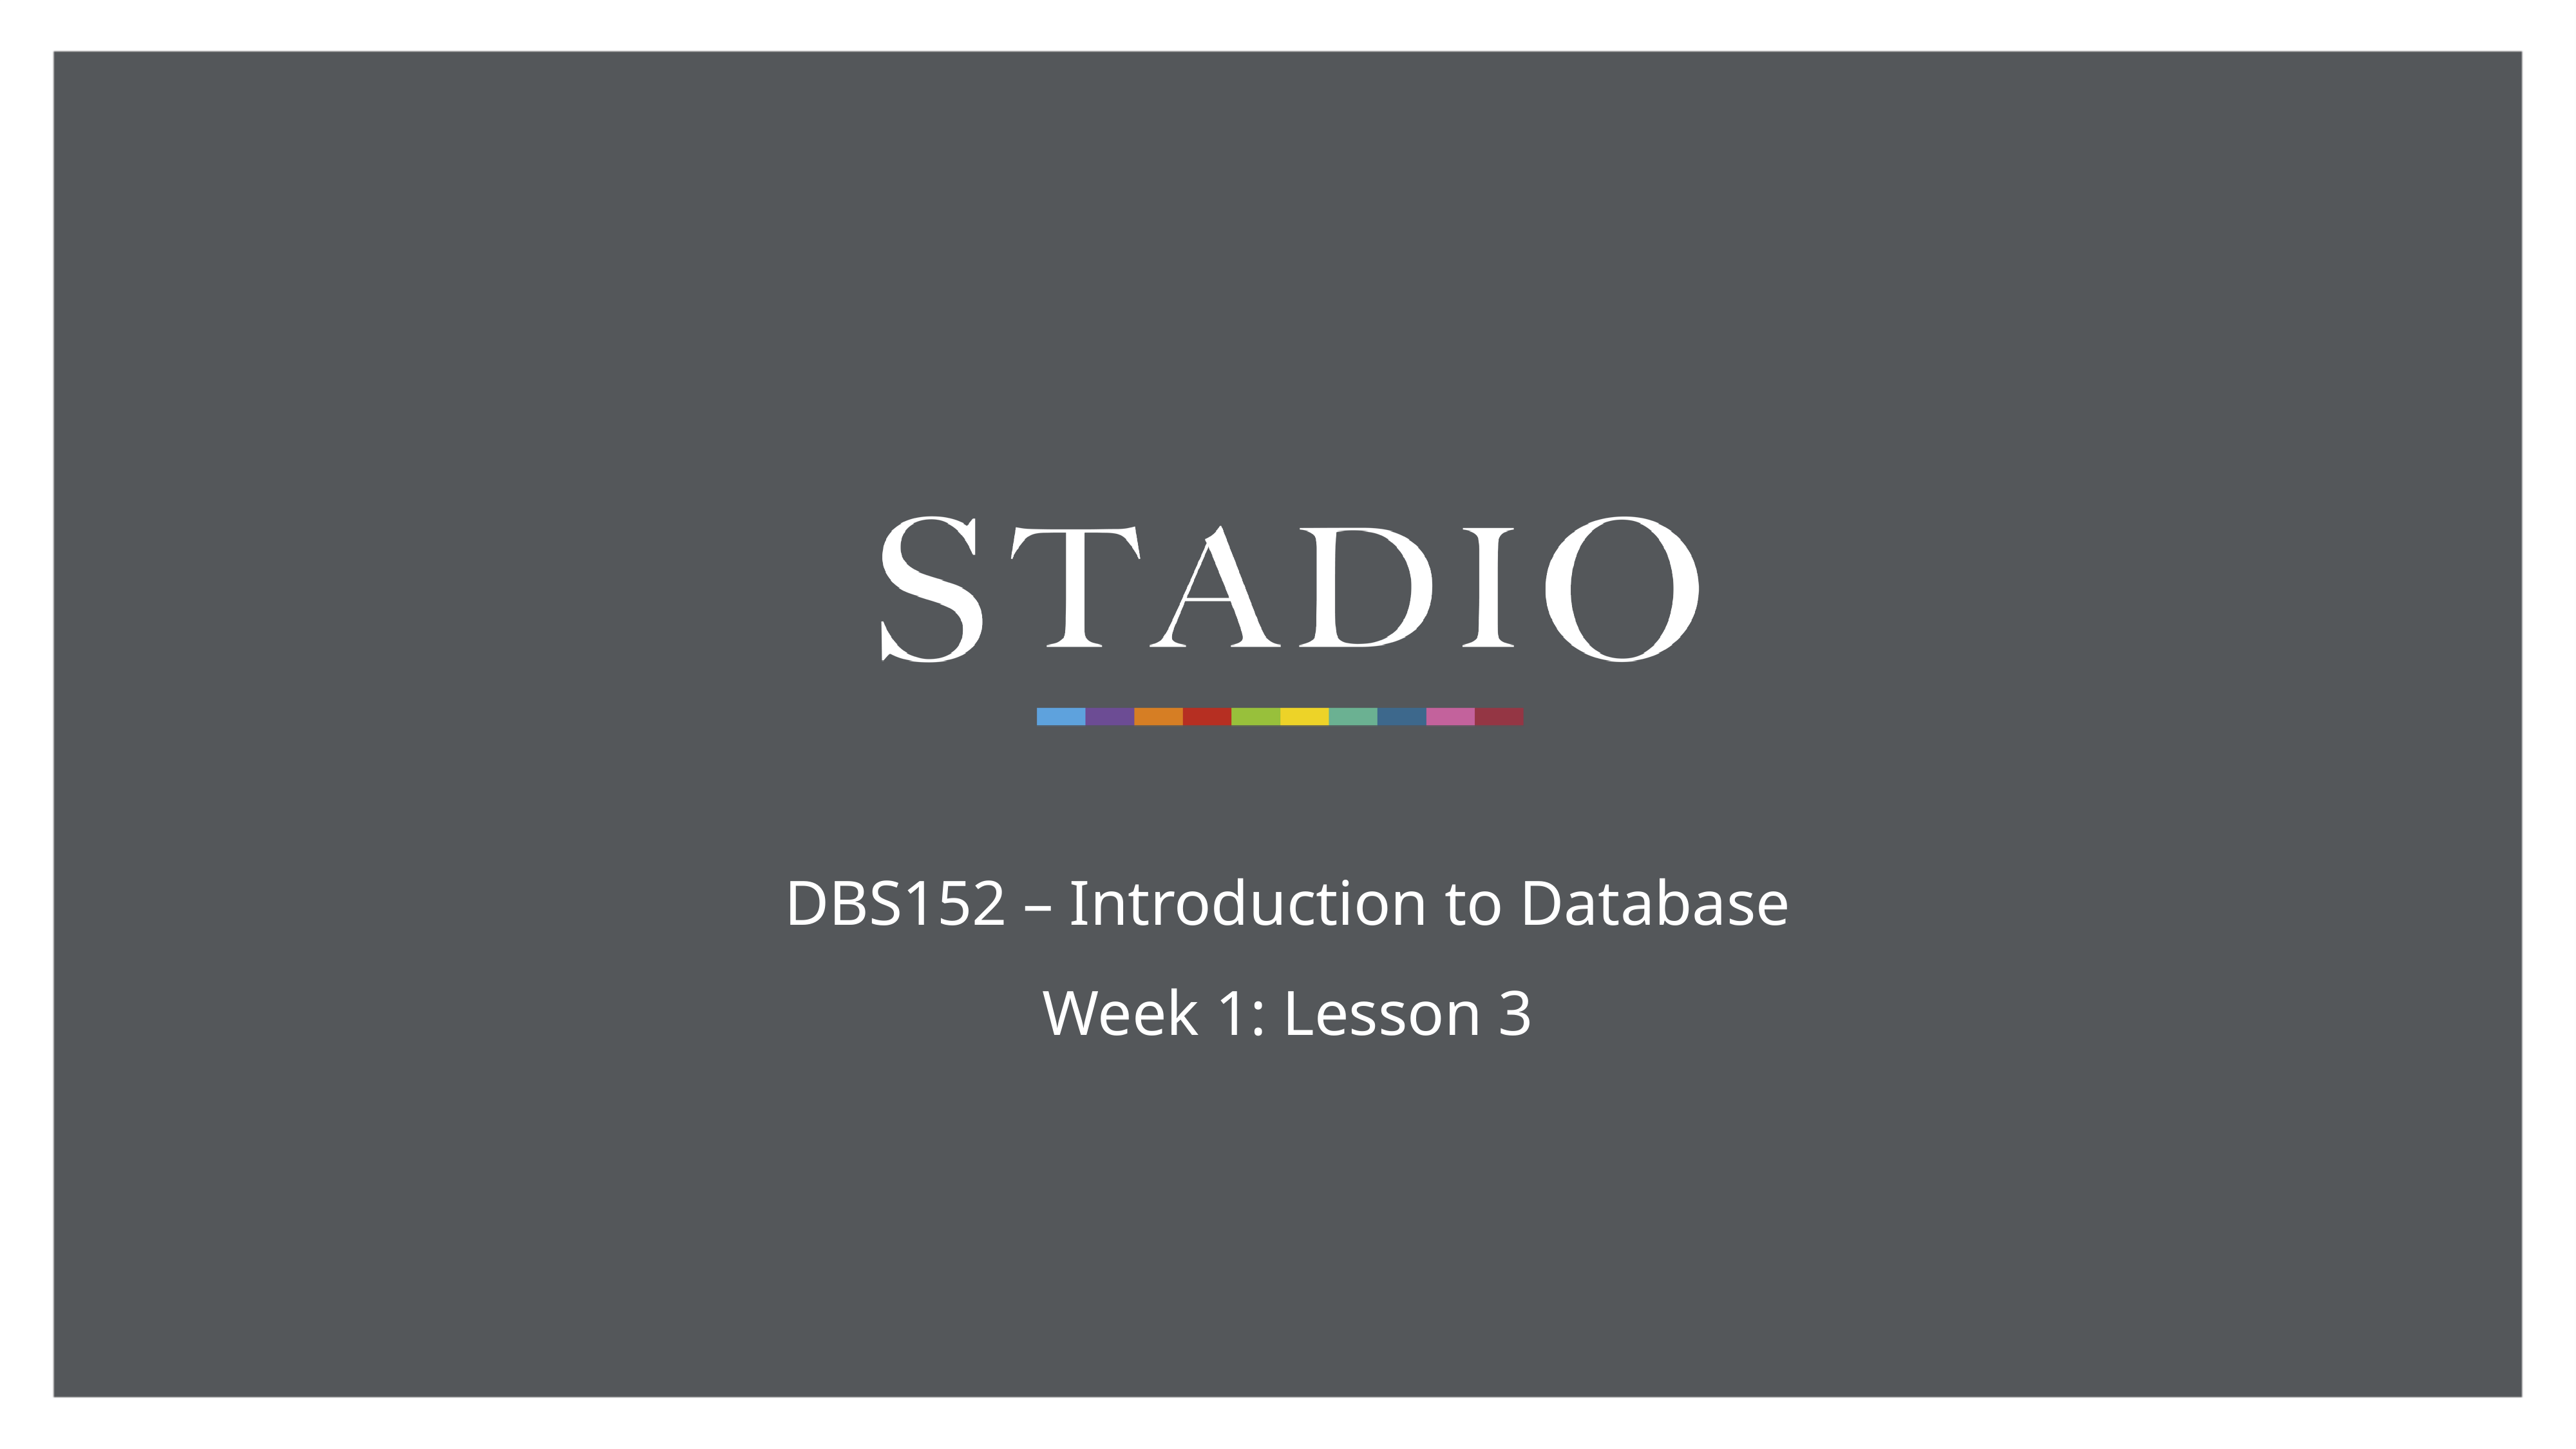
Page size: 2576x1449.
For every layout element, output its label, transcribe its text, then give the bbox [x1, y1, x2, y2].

list DBS152 – Introduction to Database Week 1: Lesson 3 [178, 846, 2398, 1060]
picture [0, 0, 2576, 1449]
